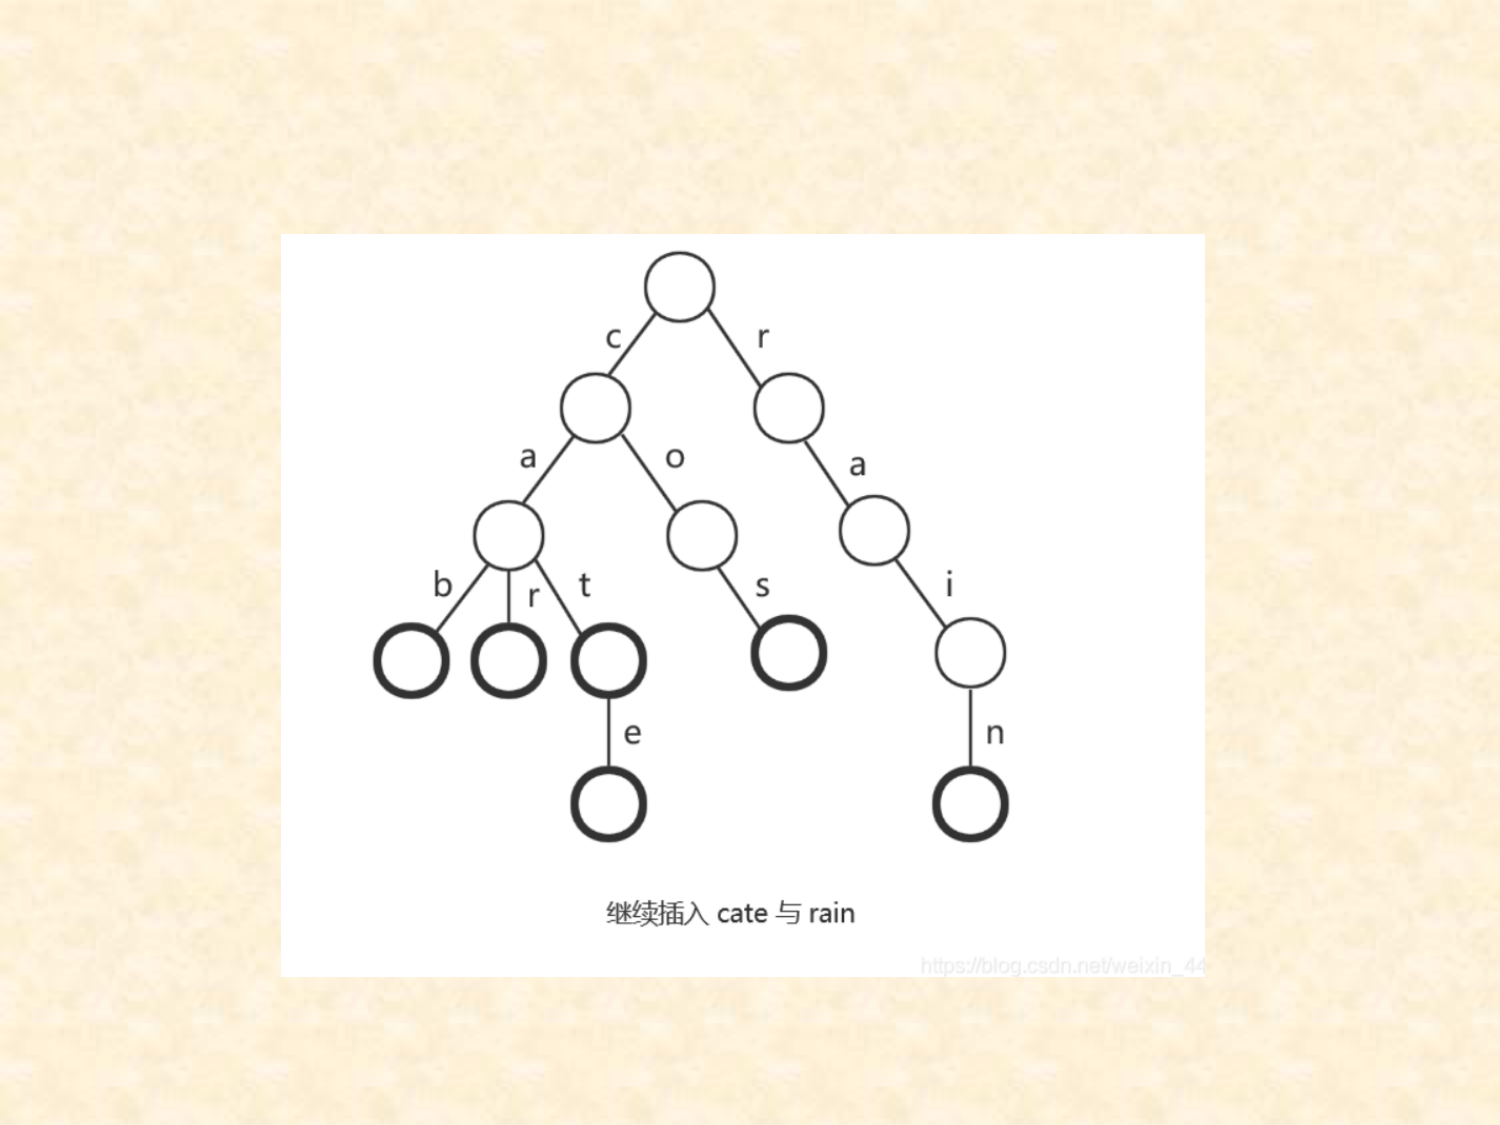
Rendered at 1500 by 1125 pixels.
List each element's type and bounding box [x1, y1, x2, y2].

picture [0, 0, 1500, 1125]
list [280, 234, 1205, 977]
